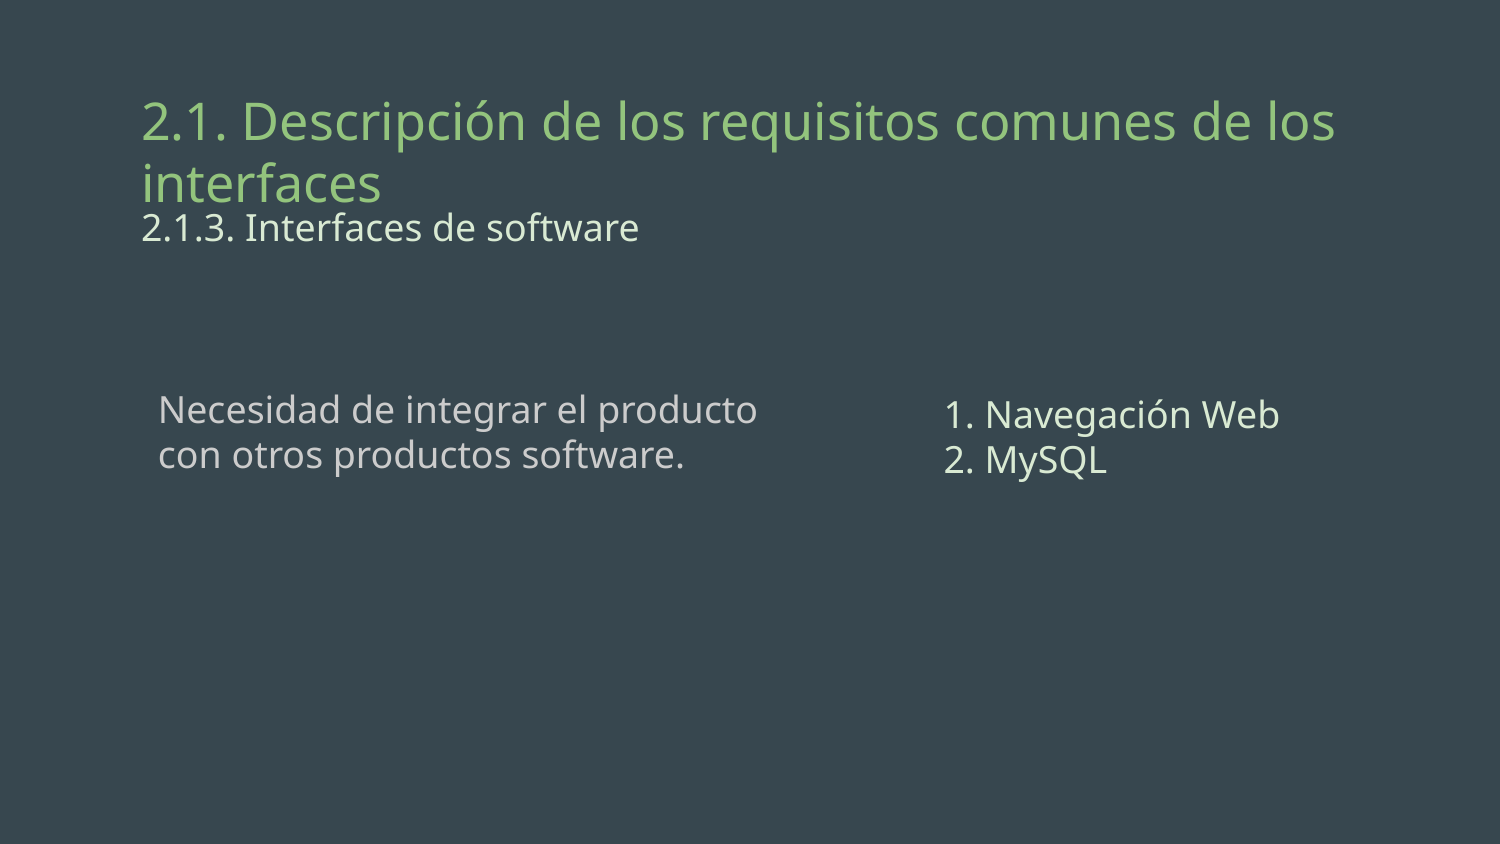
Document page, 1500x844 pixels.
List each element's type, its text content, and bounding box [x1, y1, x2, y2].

text_box 1. Navegación Web 2. MySQL [853, 375, 1344, 561]
list 2.1.3. Interfaces de software [51, 189, 1449, 271]
text_box Necesidad de integrar el producto con otros productos software. [67, 370, 827, 733]
title 2.1. Descripción de los requisitos comunes de los interfaces [51, 72, 1449, 167]
